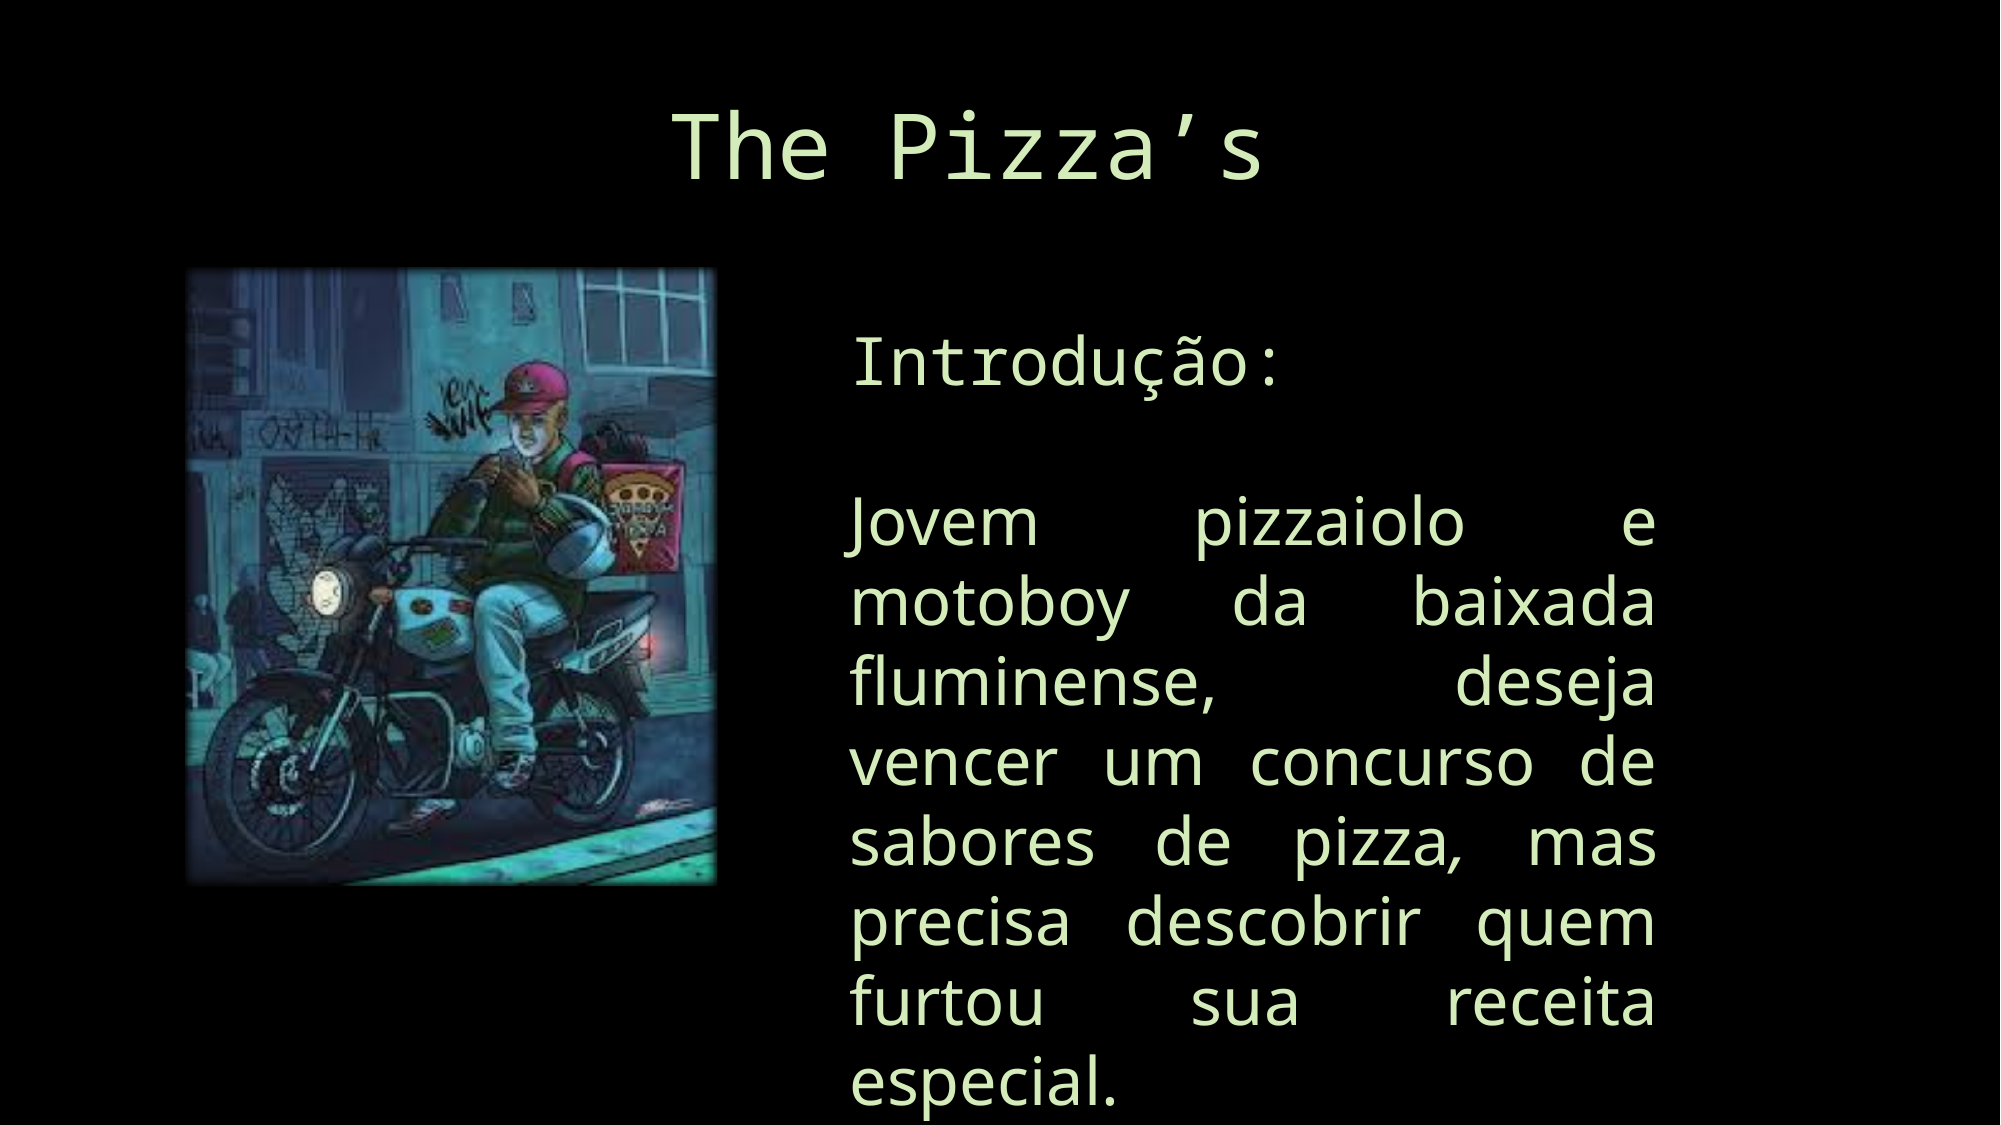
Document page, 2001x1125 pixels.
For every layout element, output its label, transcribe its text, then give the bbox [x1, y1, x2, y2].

text_box Introdução: Jovem pizzaiolo e motoboy da baixada fluminense, deseja vencer um concurso de sabores de pizza, mas precisa descobrir quem furtou sua receita especial. [834, 231, 1674, 1125]
picture [184, 267, 717, 886]
title The Pizza’s [551, 30, 1284, 207]
